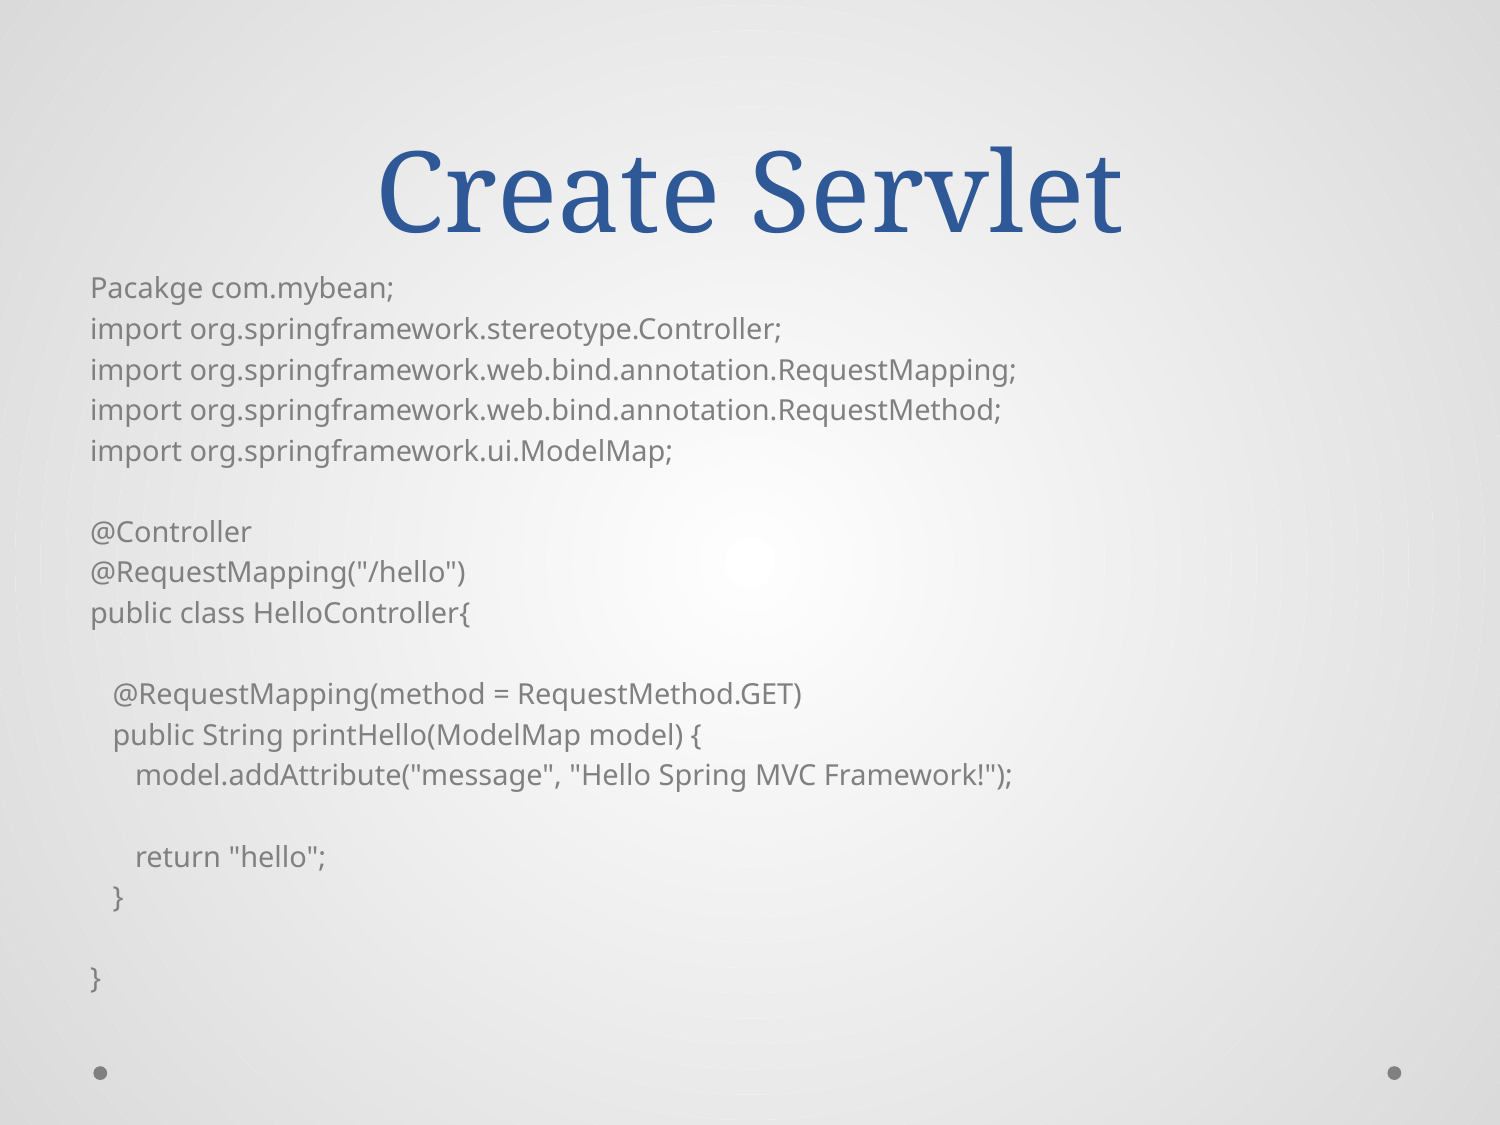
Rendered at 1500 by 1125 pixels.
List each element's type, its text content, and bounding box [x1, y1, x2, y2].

list Pacakge com.mybean; import org.springframework.stereotype.Controller; import org.springframework.web.bind.annotation.RequestMapping; import org.springframework.web.bind.annotation.RequestMethod; import org.springframework.ui.ModelMap; @Controller @RequestMapping("/hello") public class HelloController{ @RequestMapping(method = RequestMethod.GET) public String printHello(ModelMap model) { model.addAttribute("message", "Hello Spring MVC Framework!"); return "hello"; } } [75, 262, 1425, 1005]
title Create Servlet [75, 0, 1425, 262]
